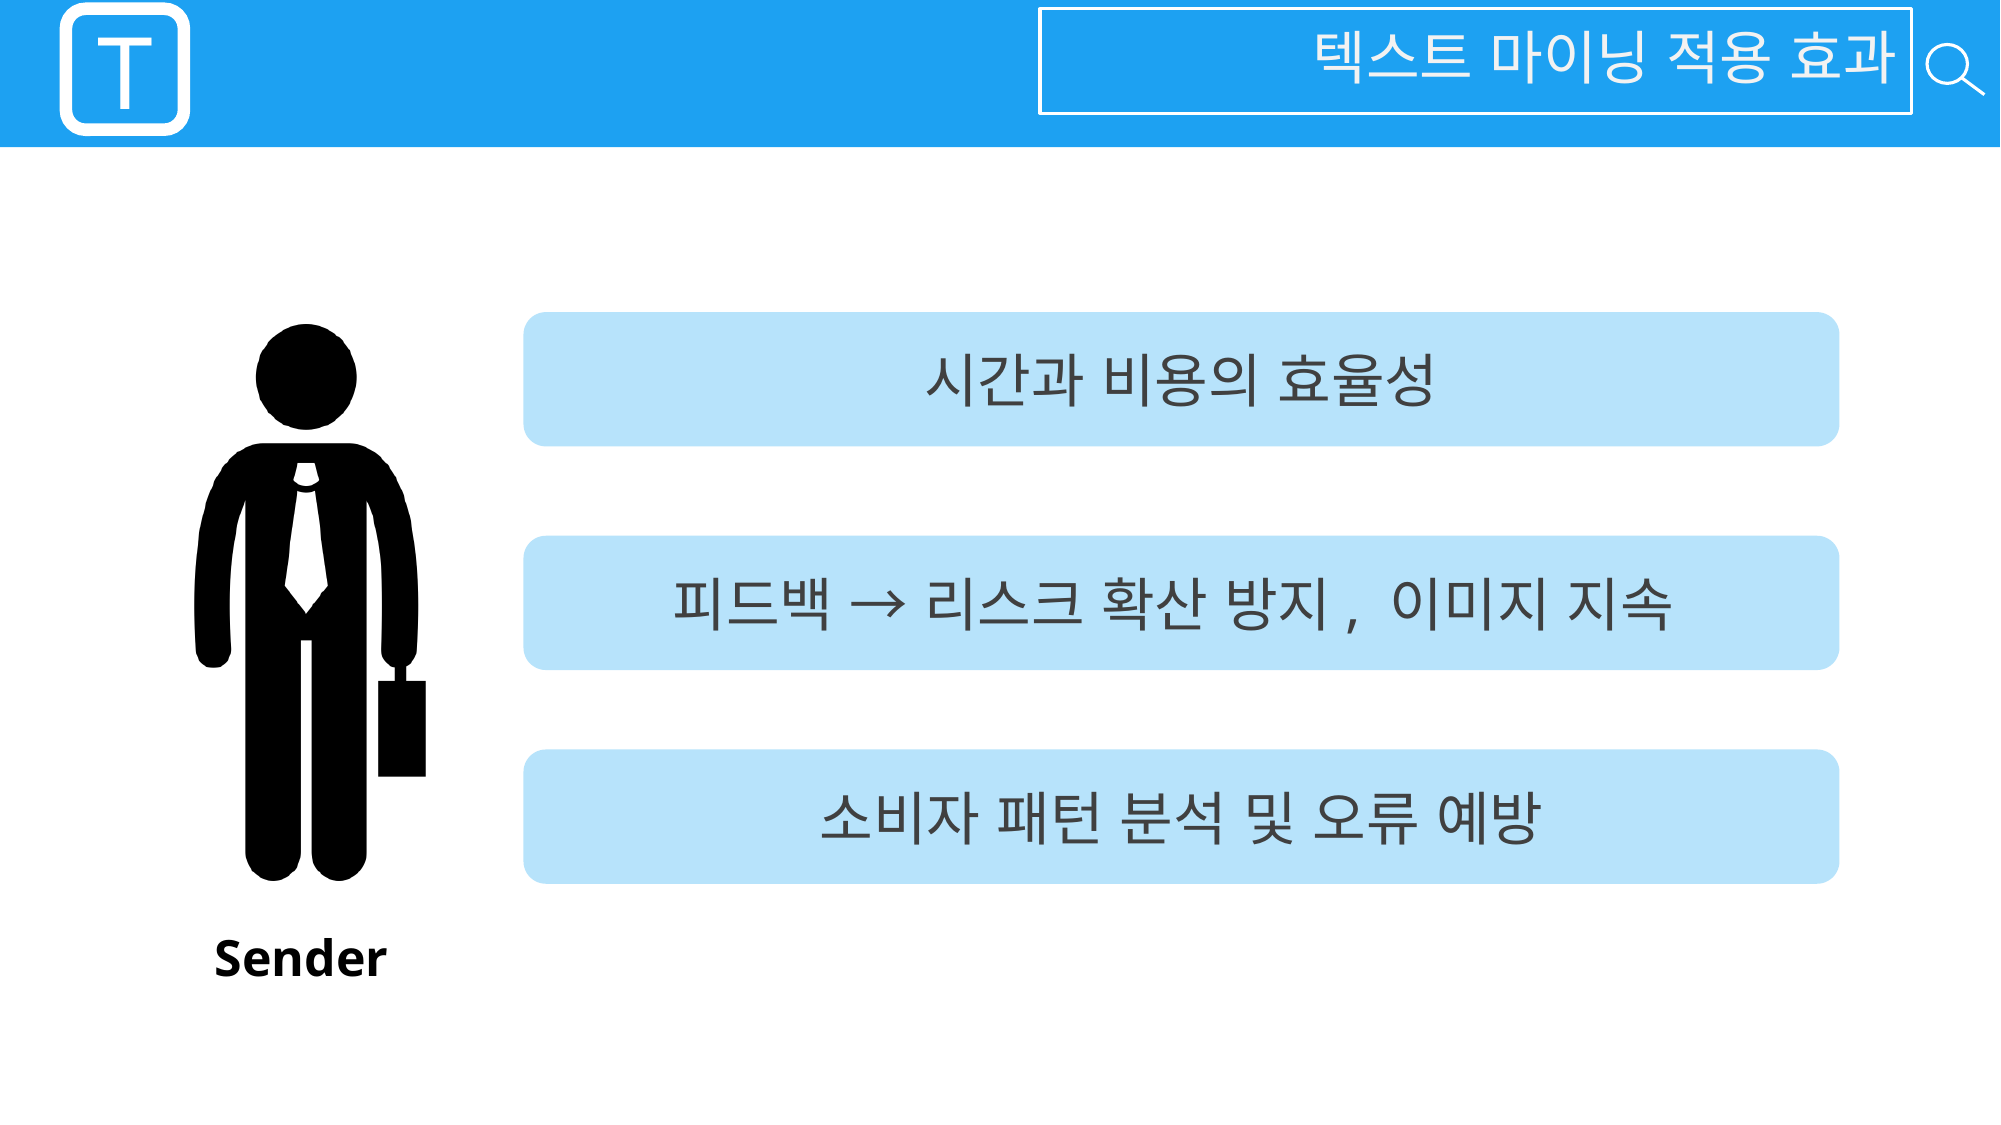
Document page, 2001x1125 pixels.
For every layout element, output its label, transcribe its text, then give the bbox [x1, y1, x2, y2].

text_box [0, 0, 2000, 148]
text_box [1926, 33, 1984, 44]
picture [0, 324, 618, 884]
text_box 텍스트 마이닝 적용 효과 [1039, 8, 1912, 114]
text_box Sender [199, 918, 457, 994]
text_box 시간과 비용의 효율성 [524, 311, 1841, 448]
text_box T [64, 7, 185, 131]
text_box 피드백 → 리스크 확산 방지, 이미지 지속 [618, 534, 1841, 672]
text_box 소비자 패턴 분석 및 오류 예방 [539, 748, 1841, 885]
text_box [1926, 44, 1985, 95]
